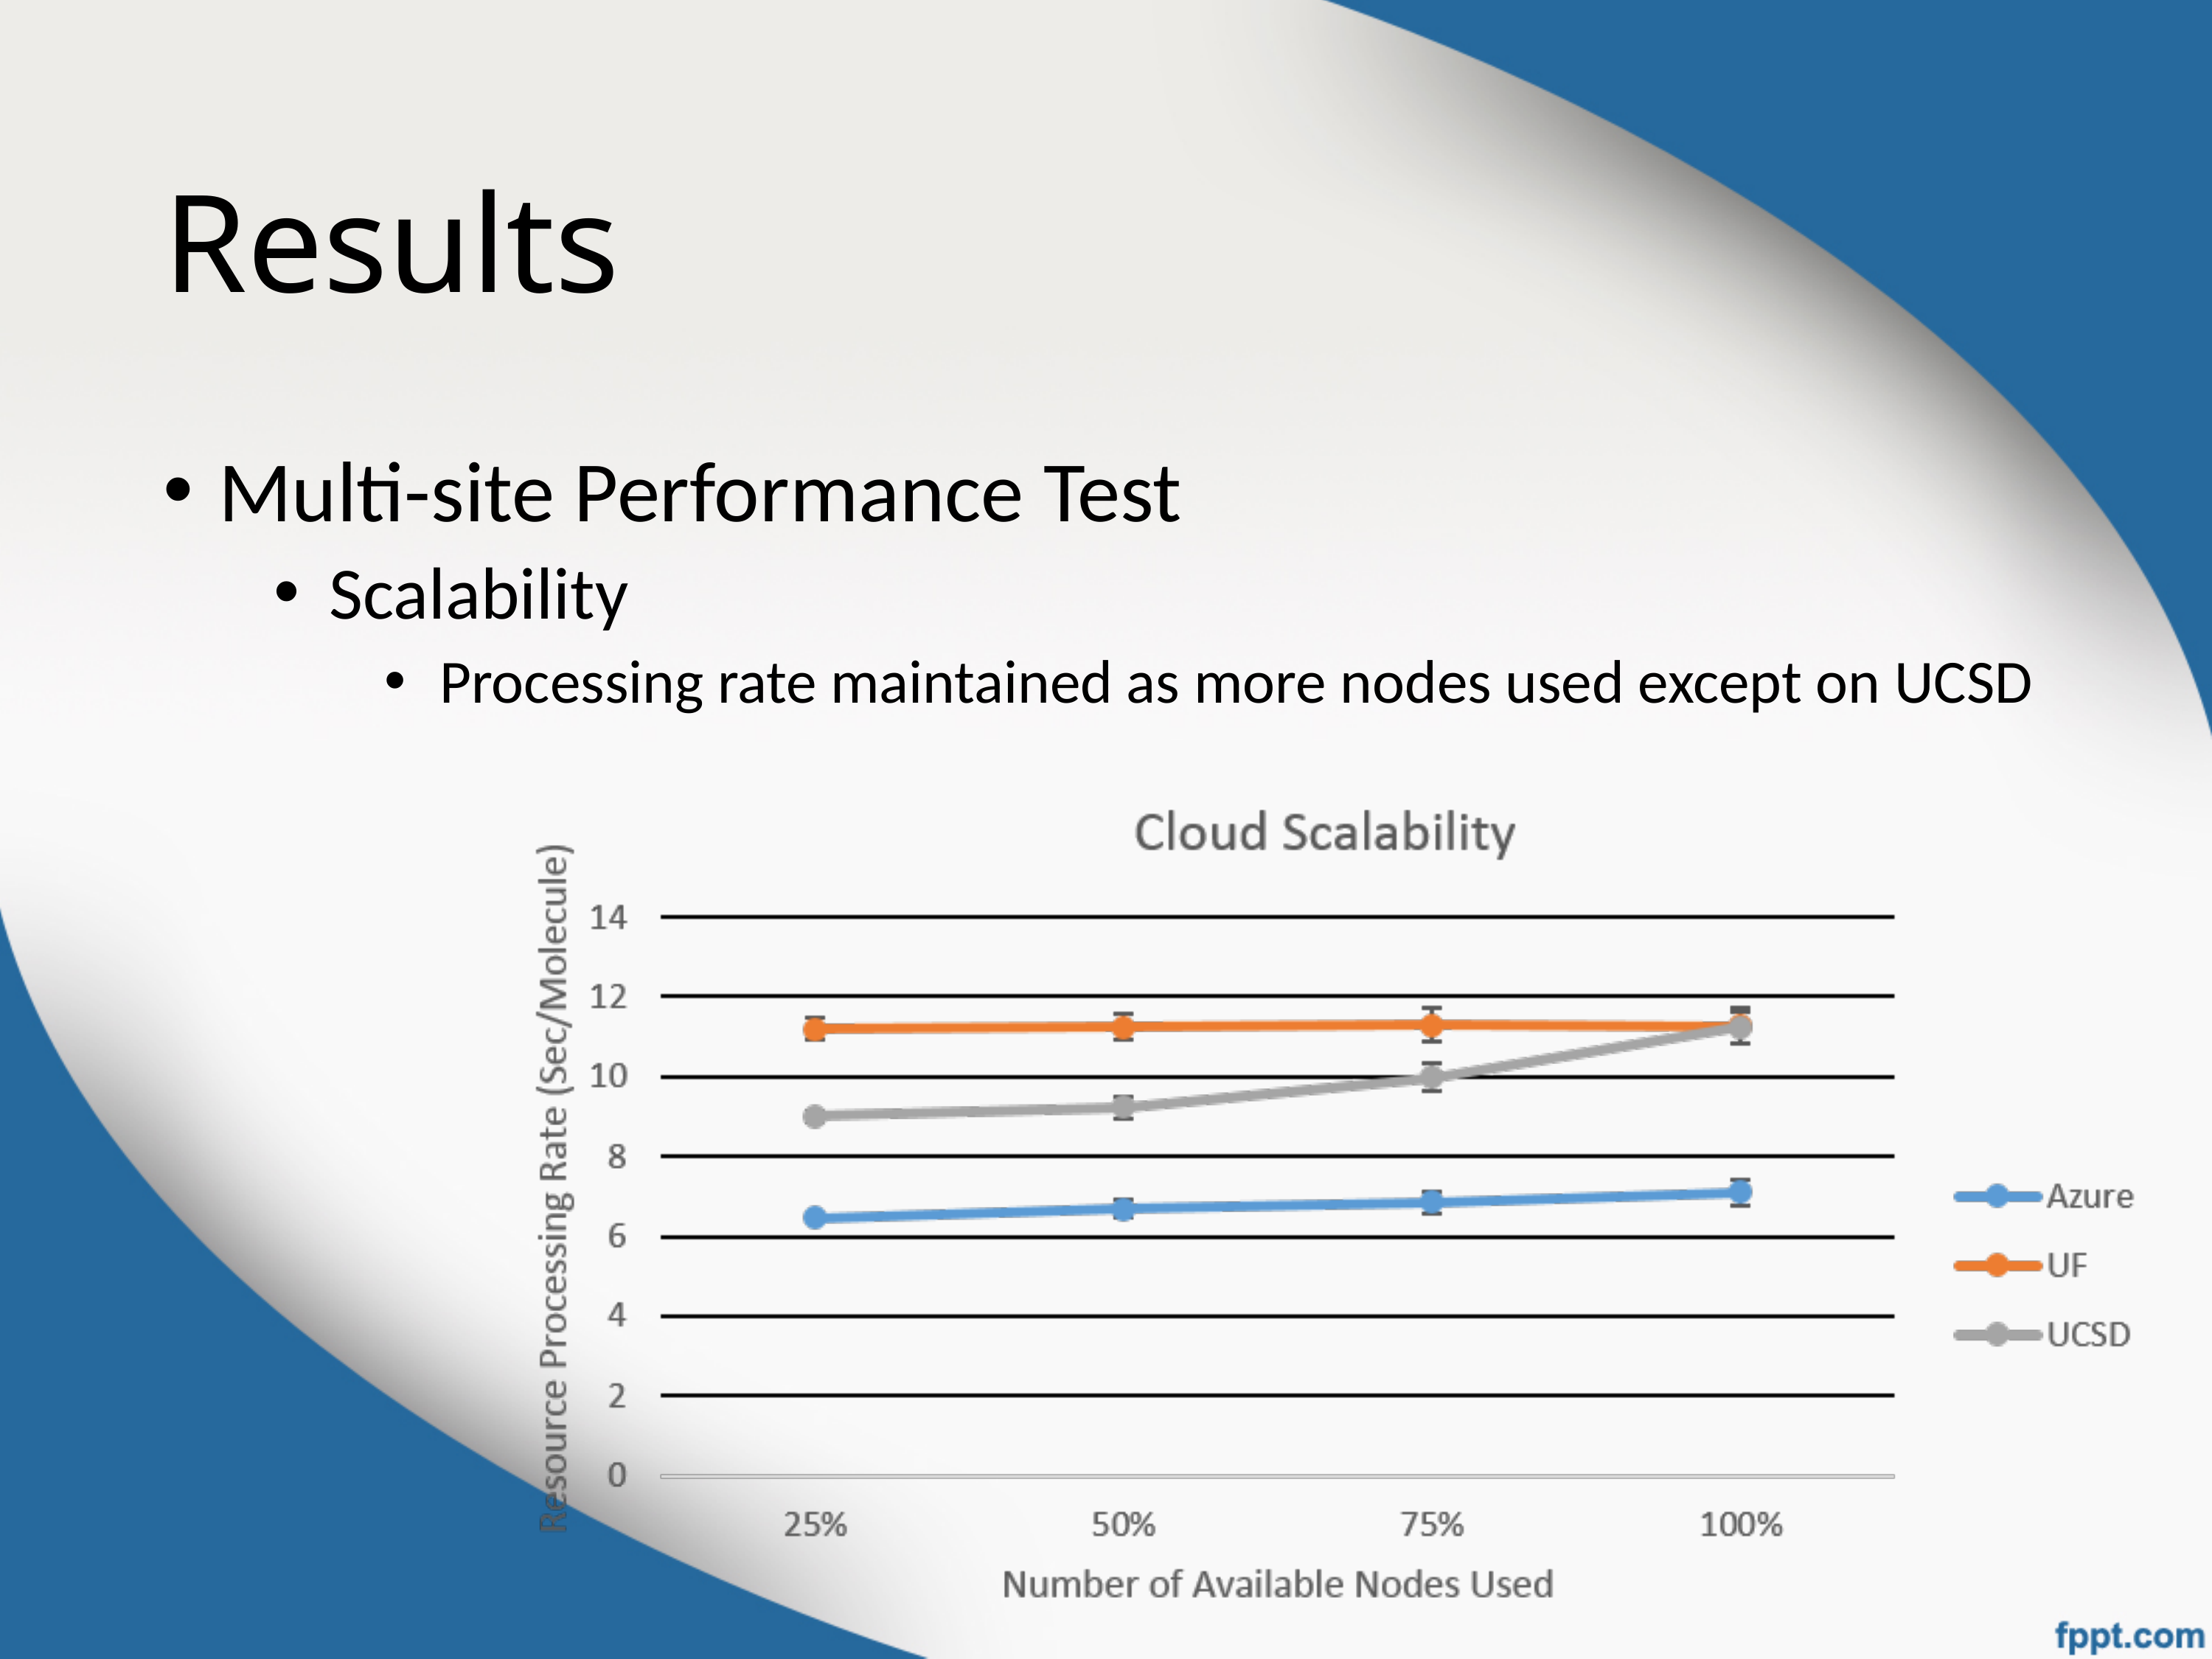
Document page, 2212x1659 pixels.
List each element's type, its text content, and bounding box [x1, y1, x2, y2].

picture [0, 0, 2212, 1659]
list Multi-site Performance Test Scalability Processing rate maintained as more nodes used except on UCSD [152, 441, 2060, 1495]
title Results [152, 88, 2060, 409]
